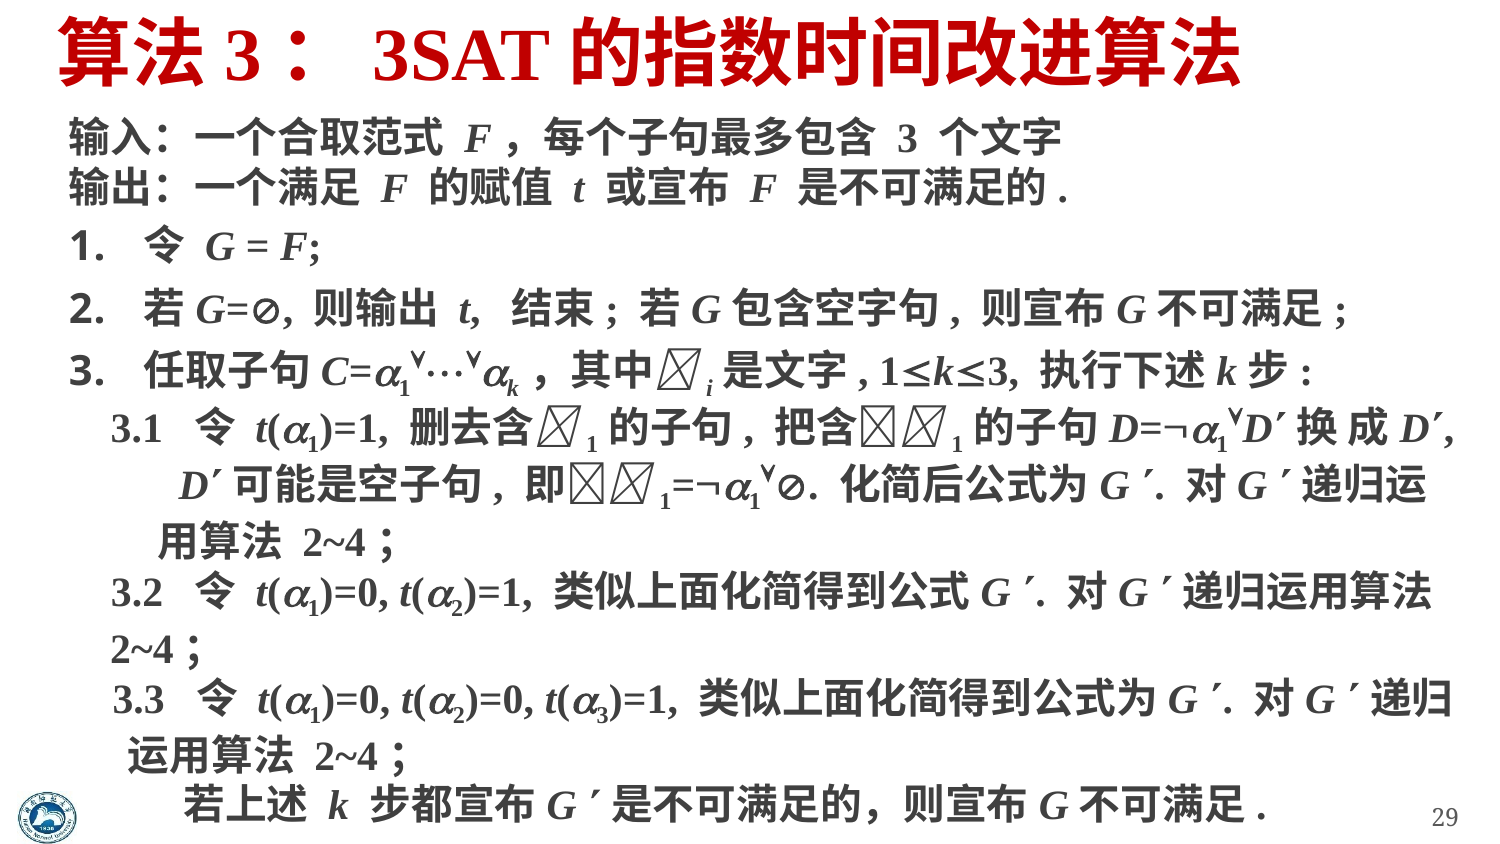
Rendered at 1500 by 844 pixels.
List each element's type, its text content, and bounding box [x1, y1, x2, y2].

picture [17, 791, 77, 844]
title 算法3：3SAT的指数时间改进算法 [41, 0, 1467, 103]
list 输入：一个合取范式 F，每个子句最多包含 3 个文字 输出：一个满足 F 的赋值 t 或宣布 F 是不可满足的. 令 G = F; 若G=, 则输出 t, 结束; 若G包含空字句, 则宣布G不可满足; 任取子句C=1k，其中i是文字, 1k3, 执行下述k步: 3.1 令 t(1)=1, 删去含1的子句, 把含1的子句D=1D换 成D, D可能是空子句, 即1=1. 化简后公式为G . 对G 递归运用算法 2~4； 3.2 令 t(1)=0, t(2)=1, 类似上面化简得到公式G . 对G 递归运用算法 2~4； 3.3 令 t(1)=0, t(2)=0, t(3)=1, 类似上面化简得到公式为G . 对G 递归运用算法 2~4； 若上述 k 步都宣布G 是不可满足的，则宣布G不可满足. 若宣布 F 是不可满足的，则计算结束. [53, 102, 1472, 776]
slide_number 29 [1426, 795, 1495, 841]
